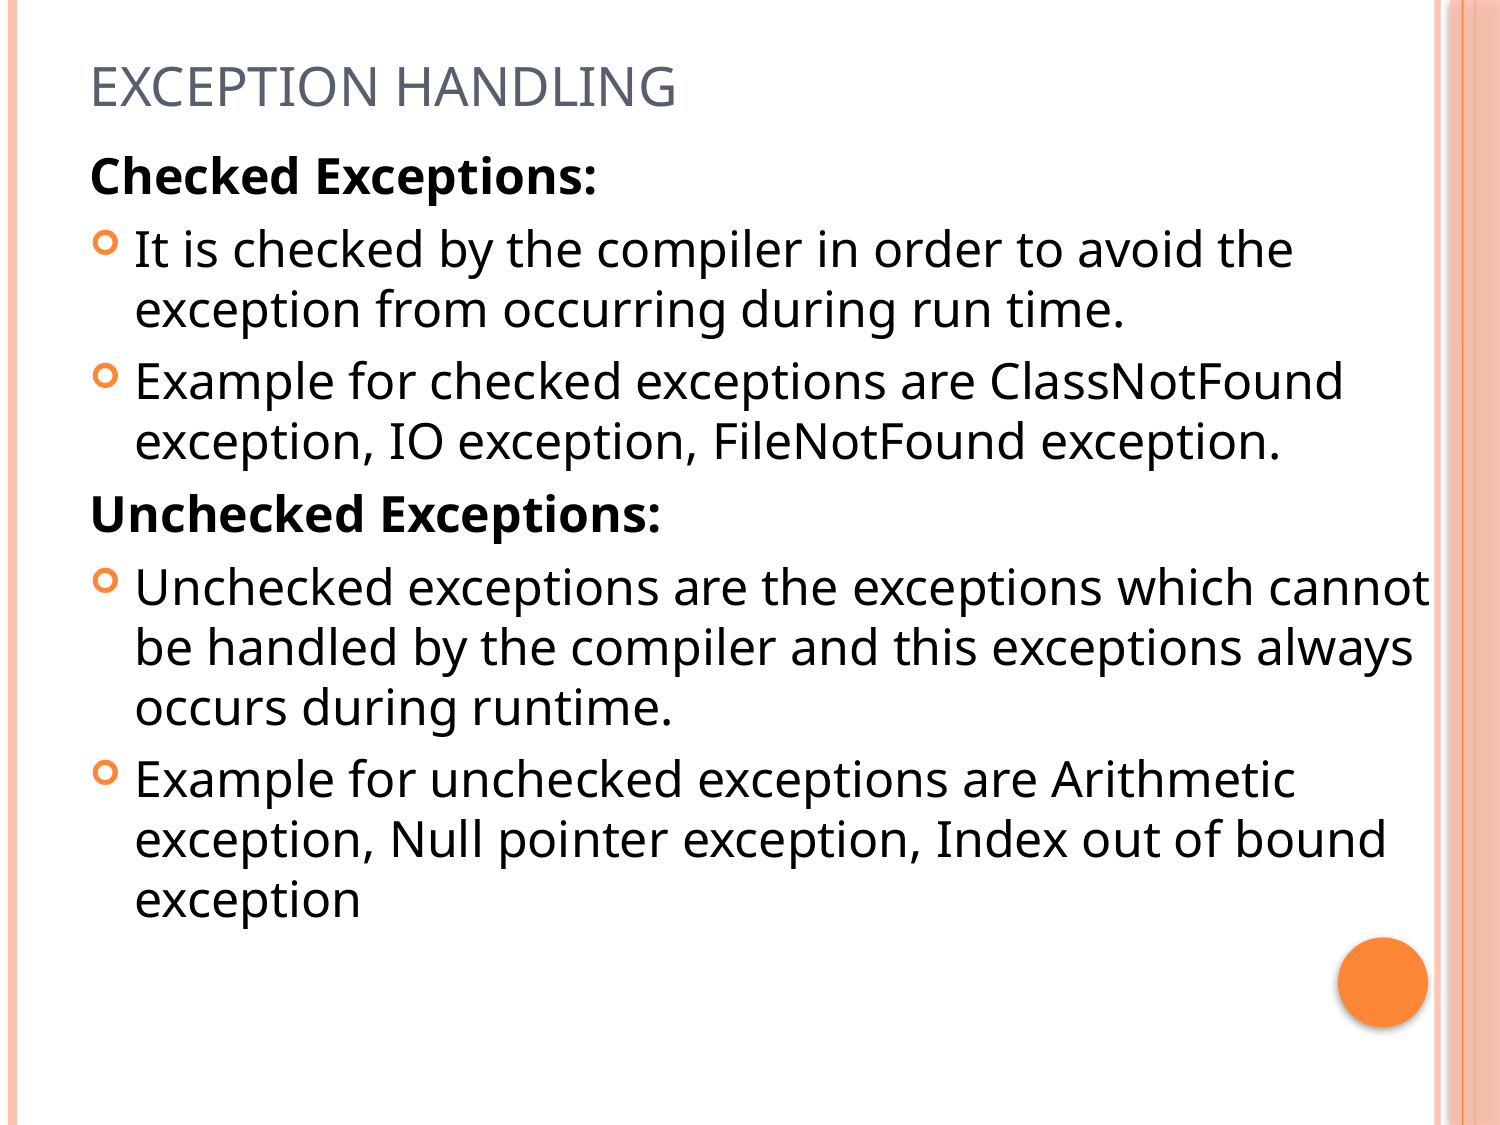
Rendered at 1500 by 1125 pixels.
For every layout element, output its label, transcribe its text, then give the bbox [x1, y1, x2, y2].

title Exception handling [75, 45, 1300, 125]
list Checked Exceptions: It is checked by the compiler in order to avoid the exception from occurring during run time. Example for checked exceptions are ClassNotFound exception, IO exception, FileNotFound exception. Unchecked Exceptions: Unchecked exceptions are the exceptions which cannot be handled by the compiler and this exceptions always occurs during runtime. Example for unchecked exceptions are Arithmetic exception, Null pointer exception, Index out of bound exception [75, 137, 1463, 1113]
